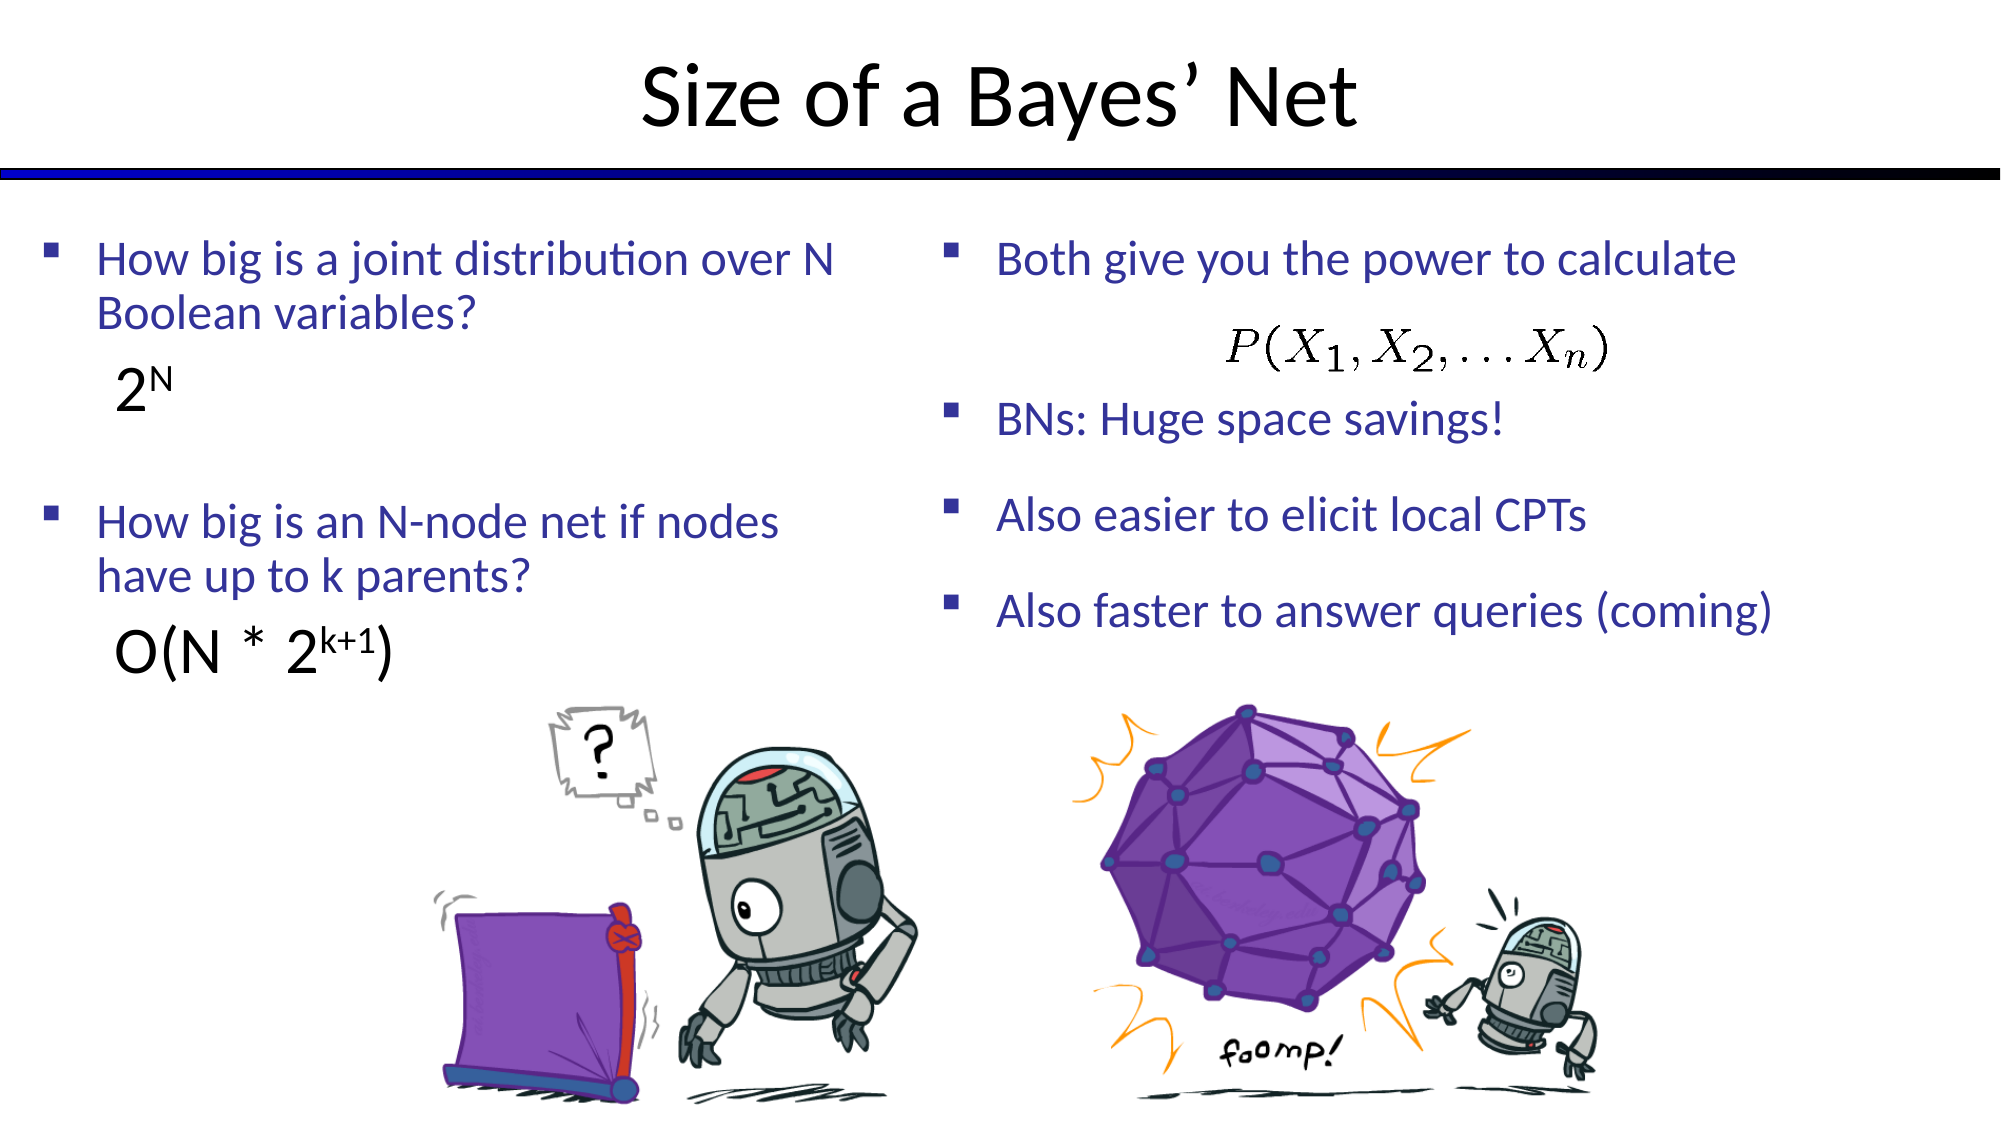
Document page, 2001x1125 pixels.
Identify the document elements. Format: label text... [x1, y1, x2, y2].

list How big is a joint distribution over N Boolean variables? 2N How big is an N-node net if nodes have up to k parents? O(N * 2k+1) [24, 224, 876, 738]
title Size of a Bayes’ Net [0, 0, 2000, 184]
picture [399, 690, 1663, 1125]
picture [1224, 324, 1608, 372]
text_box Both give you the power to calculate BNs: Huge space savings! Also easier to elicit local CPTs Also faster to answer queries (coming) [924, 224, 1975, 638]
